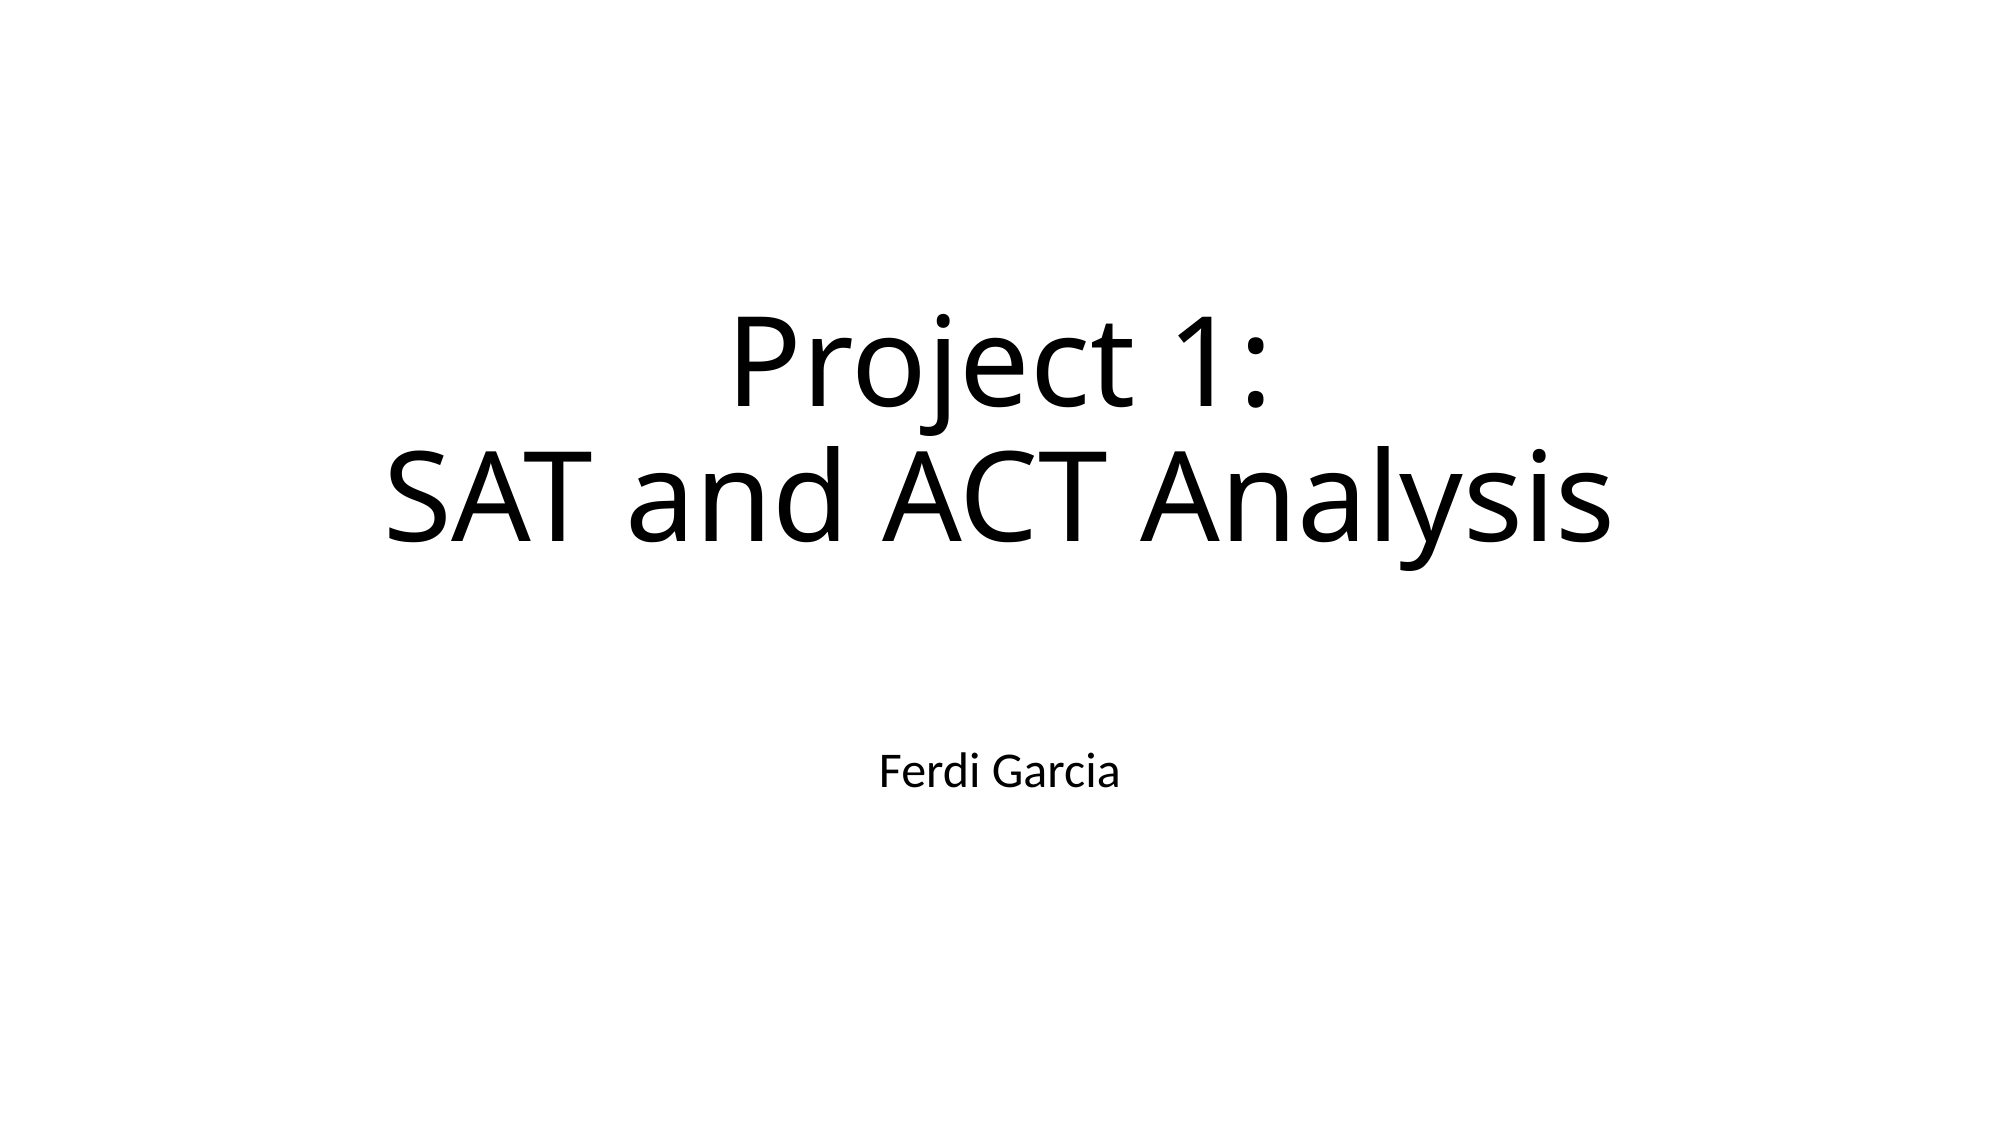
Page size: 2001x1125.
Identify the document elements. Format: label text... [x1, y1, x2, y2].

subtitle Ferdi Garcia [249, 736, 1750, 870]
title Project 1: SAT and ACT Analysis [249, 184, 1750, 576]
